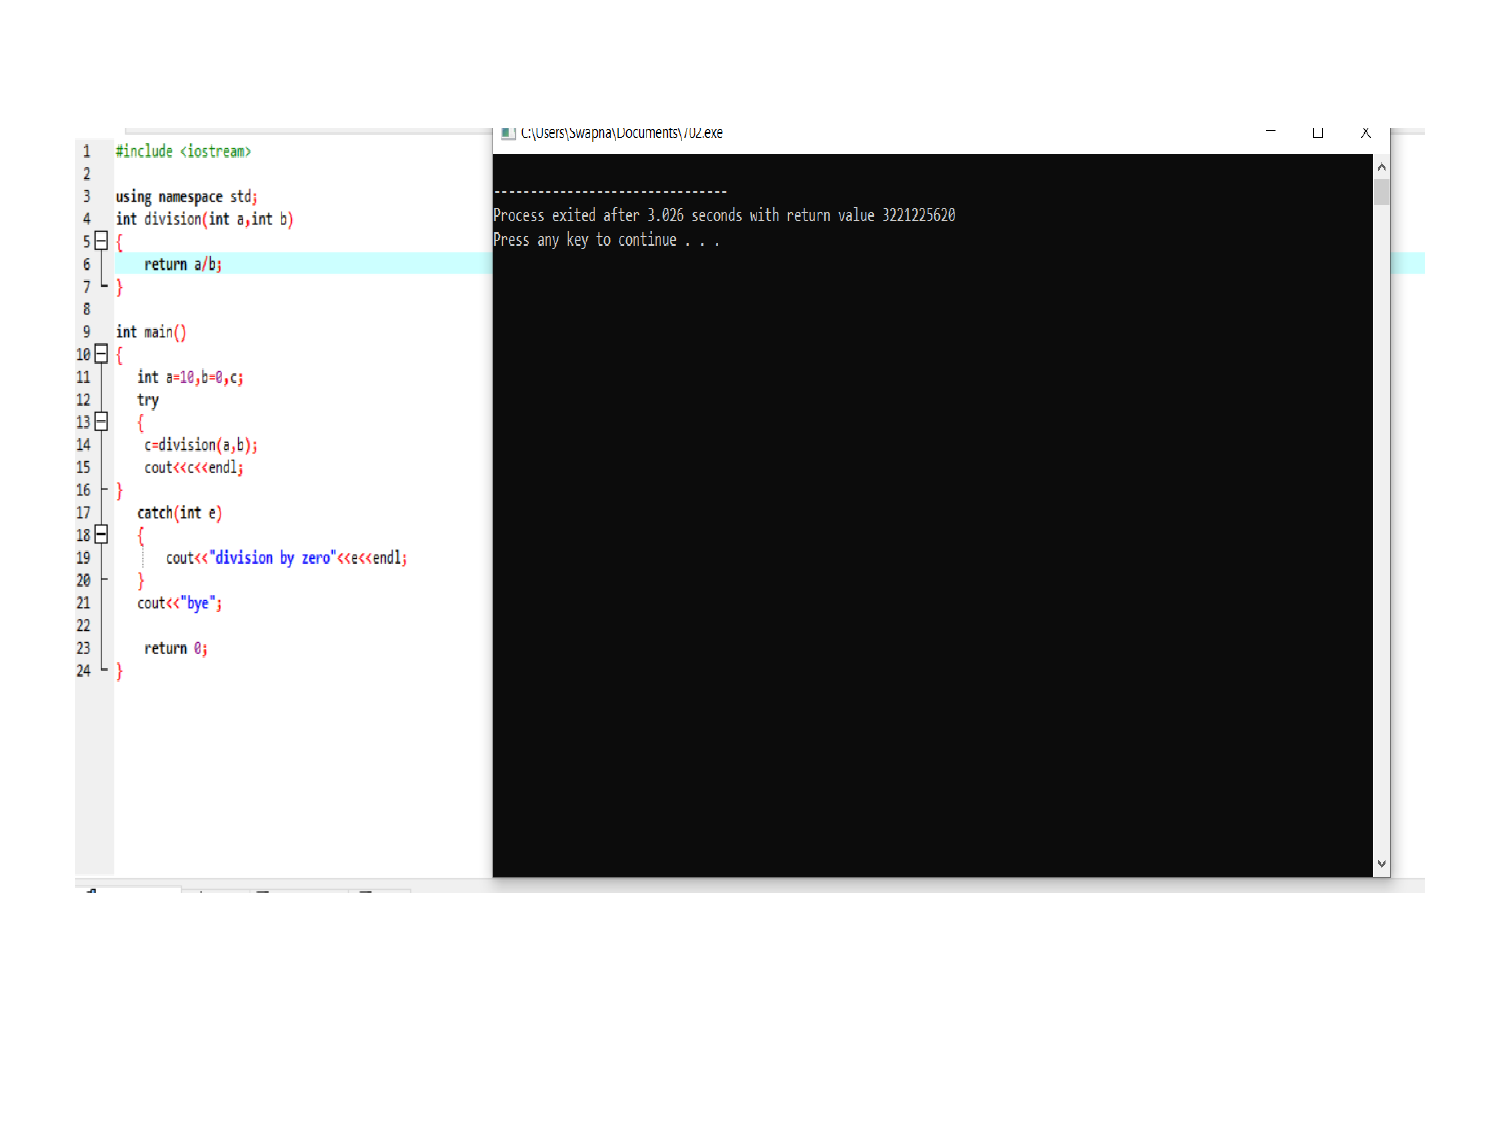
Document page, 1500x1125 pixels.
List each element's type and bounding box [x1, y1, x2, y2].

list [74, 128, 1426, 893]
